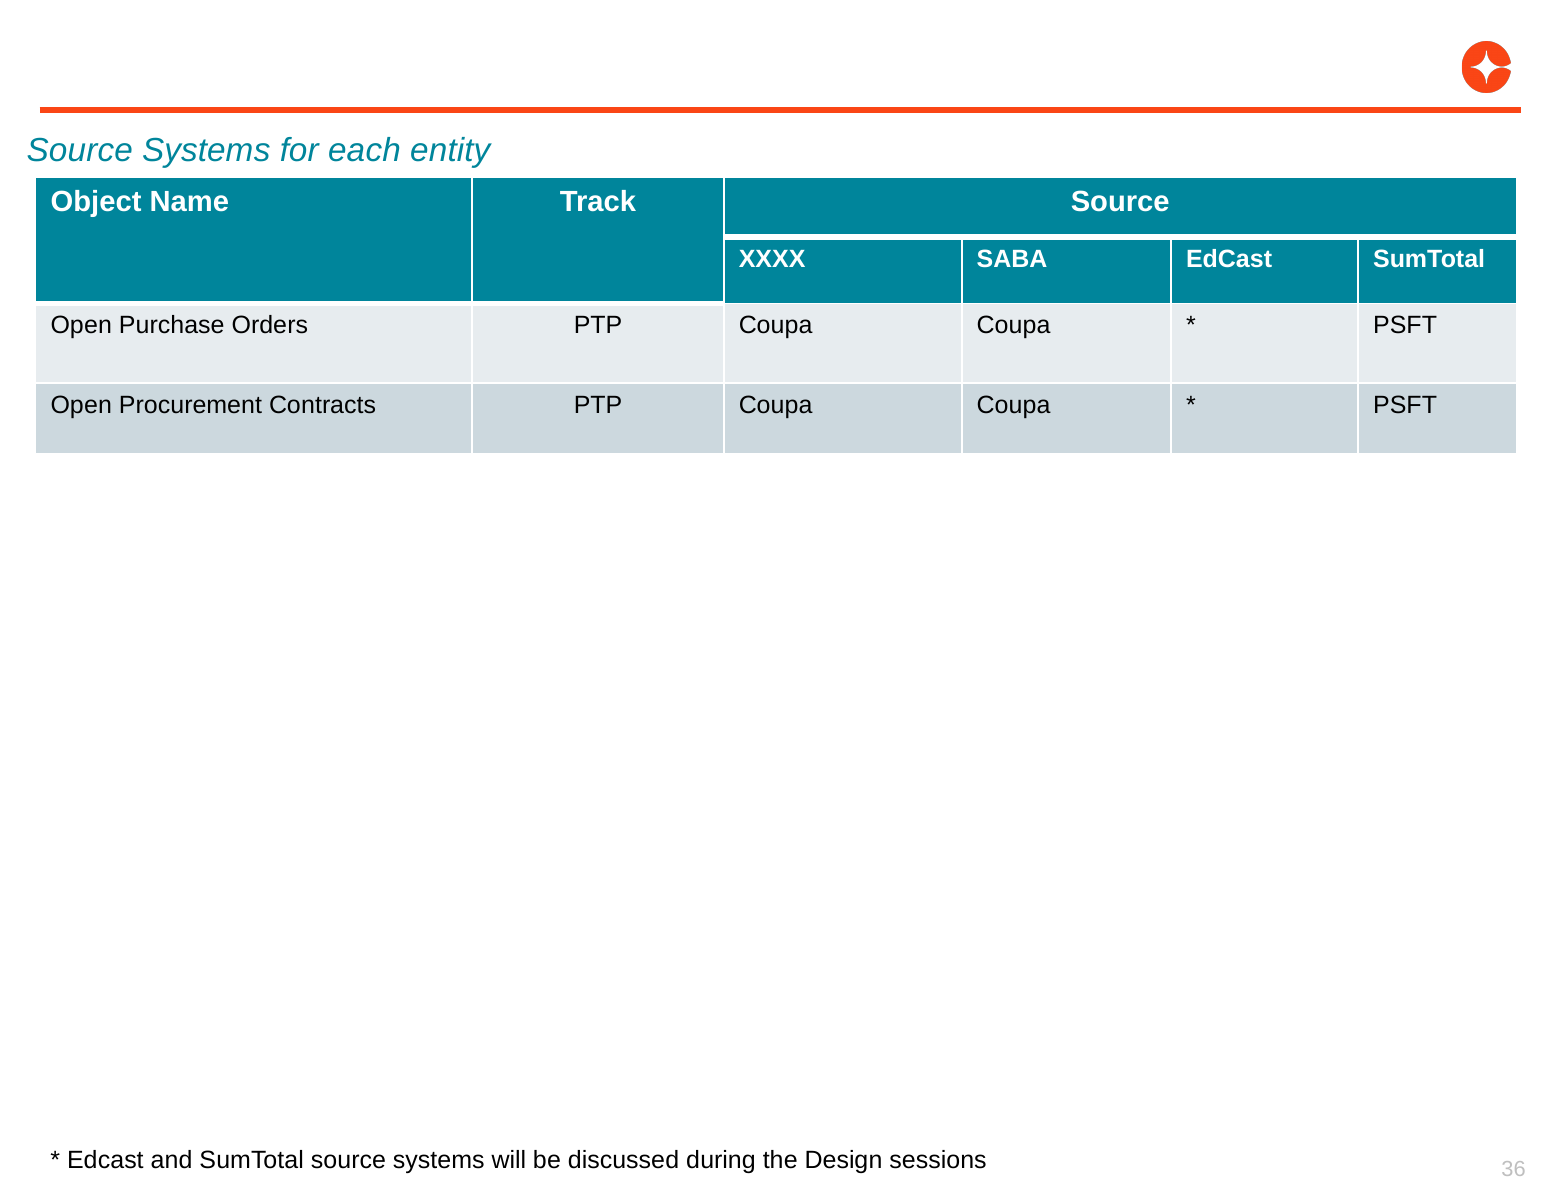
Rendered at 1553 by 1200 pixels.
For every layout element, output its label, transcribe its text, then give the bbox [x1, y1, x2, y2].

text_box * Edcast and SumTotal source systems will be discussed during the Design sessions [35, 1136, 1140, 1181]
table_cell PTP [473, 384, 723, 453]
table_cell Coupa [963, 384, 1170, 453]
table_cell * [1172, 304, 1357, 382]
table_cell Coupa [725, 304, 961, 382]
table_cell Coupa [725, 384, 961, 453]
table_cell XXXX [725, 240, 961, 303]
table_header Source [725, 178, 1516, 234]
table_cell PSFT [1359, 304, 1516, 382]
table_header Object Name [36, 179, 471, 301]
table_cell Open Purchase Orders [36, 306, 471, 382]
list Source Systems for each entity [11, 113, 1494, 179]
table_cell Open Procurement Contracts [36, 384, 471, 453]
table_cell EdCast [1172, 240, 1357, 303]
table_cell PSFT [1359, 384, 1516, 453]
table_cell Coupa [963, 304, 1170, 382]
table_cell PTP [473, 306, 723, 382]
table_cell * [1172, 384, 1357, 453]
table_header Track [473, 179, 723, 301]
slide_number 36 [1191, 1136, 1541, 1200]
table_cell SumTotal [1359, 240, 1516, 303]
table_cell SABA [963, 240, 1170, 303]
picture [1461, 41, 1513, 93]
